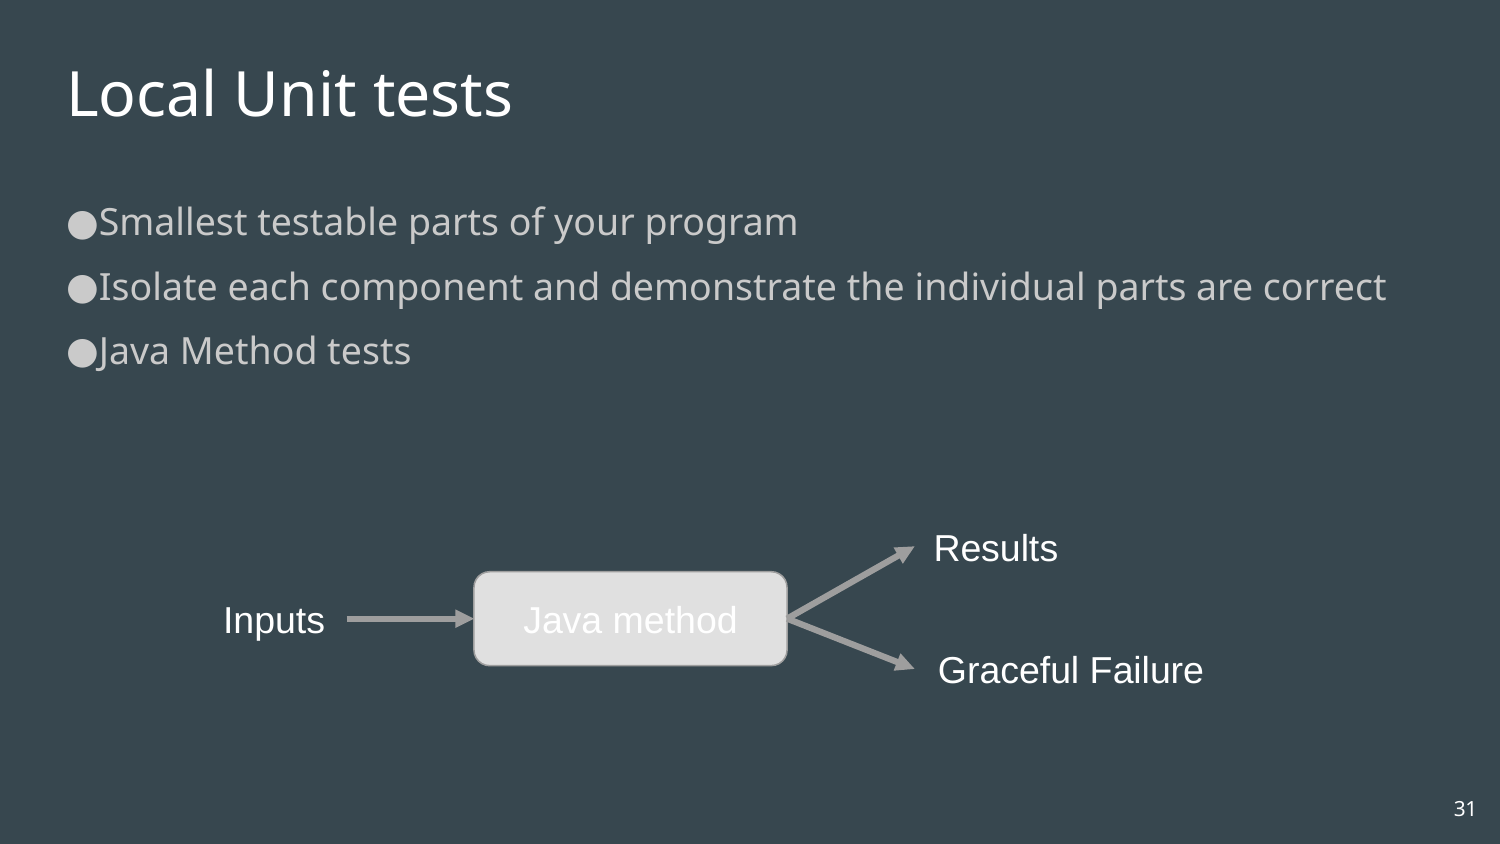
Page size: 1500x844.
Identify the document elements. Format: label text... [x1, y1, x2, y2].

text_box Java method [473, 571, 781, 666]
text_box Graceful Failure [914, 621, 1228, 716]
text_box Results [914, 499, 1078, 594]
slide_number 31 [1402, 777, 1493, 842]
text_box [786, 618, 915, 670]
title Local Unit tests [51, 28, 1449, 122]
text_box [786, 546, 915, 618]
text_box Inputs [201, 571, 347, 666]
list Smallest testable parts of your program Isolate each component and demonstrate the individual parts are correct Java Method tests [51, 176, 1449, 737]
